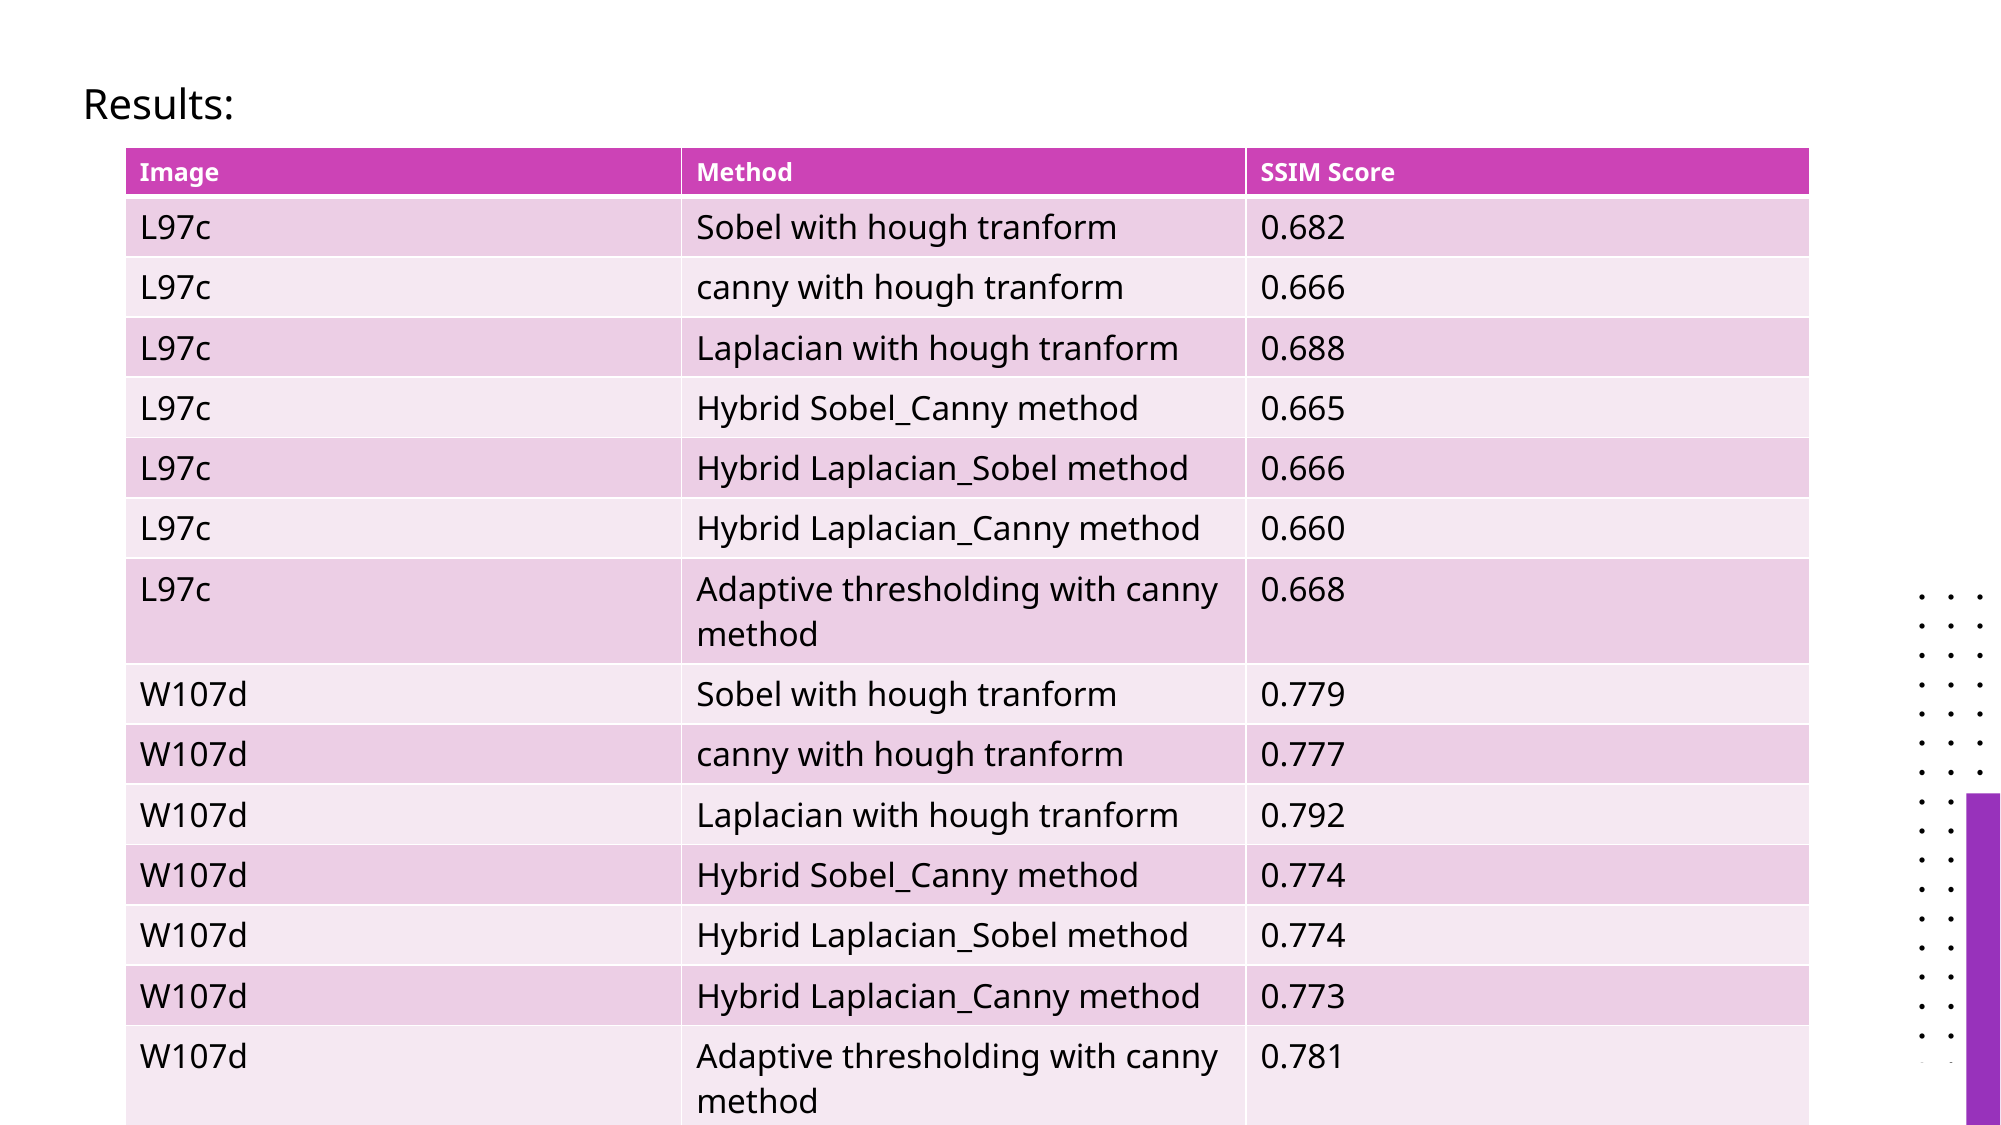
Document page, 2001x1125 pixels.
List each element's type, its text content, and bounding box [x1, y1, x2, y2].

table_cell W107d [126, 906, 681, 964]
table_cell Adaptive thresholding with canny method [682, 1026, 1245, 1125]
table_cell L97c [126, 378, 681, 437]
table_cell Hybrid Laplacian_Sobel method [682, 438, 1245, 497]
table_cell canny with hough tranform [682, 725, 1245, 783]
table_cell Laplacian with hough tranform [682, 318, 1245, 376]
table_cell L97c [126, 438, 681, 497]
table_cell Hybrid Laplacian_Canny method [682, 499, 1245, 557]
table_cell Sobel with hough tranform [682, 665, 1245, 723]
table_cell Laplacian with hough tranform [682, 785, 1245, 844]
table_cell canny with hough tranform [682, 258, 1245, 316]
table_cell L97c [126, 318, 681, 376]
table_cell W107d [126, 665, 681, 723]
table_cell 0.792 [1247, 785, 1809, 844]
table_cell L97c [126, 499, 681, 557]
table_cell 0.660 [1247, 499, 1809, 557]
table_cell W107d [126, 966, 681, 1025]
table_cell W107d [126, 845, 681, 904]
table_cell W107d [126, 725, 681, 783]
table_header Method [682, 148, 1245, 194]
table_header Image [126, 148, 681, 194]
table_cell Hybrid Laplacian_Canny method [682, 966, 1245, 1025]
picture [1907, 582, 1994, 1064]
table_cell L97c [126, 199, 681, 256]
table_cell Hybrid Sobel_Canny method [682, 845, 1245, 904]
table_cell 0.773 [1247, 966, 1809, 1025]
table_cell L97c [126, 559, 681, 663]
table_cell Adaptive thresholding with canny method [682, 559, 1245, 663]
table_header SSIM Score [1247, 148, 1809, 194]
table_cell 0.779 [1247, 665, 1809, 723]
table_cell 0.666 [1247, 258, 1809, 316]
table_cell W107d [126, 1026, 681, 1125]
table_cell 0.668 [1247, 559, 1809, 663]
table_cell 0.777 [1247, 725, 1809, 783]
table_cell Sobel with hough tranform [682, 199, 1245, 256]
table_cell W107d [126, 785, 681, 844]
table_cell 0.665 [1247, 378, 1809, 437]
table_cell L97c [126, 258, 681, 316]
table_cell 0.774 [1247, 845, 1809, 904]
table_cell 0.666 [1247, 438, 1809, 497]
list Results: [67, 55, 1865, 1076]
table_cell Hybrid Laplacian_Sobel method [682, 906, 1245, 964]
table_cell 0.774 [1247, 906, 1809, 964]
table_cell 0.682 [1247, 199, 1809, 256]
table_cell 0.688 [1247, 318, 1809, 376]
table_cell 0.781 [1247, 1026, 1809, 1125]
table_cell Hybrid Sobel_Canny method [682, 378, 1245, 437]
